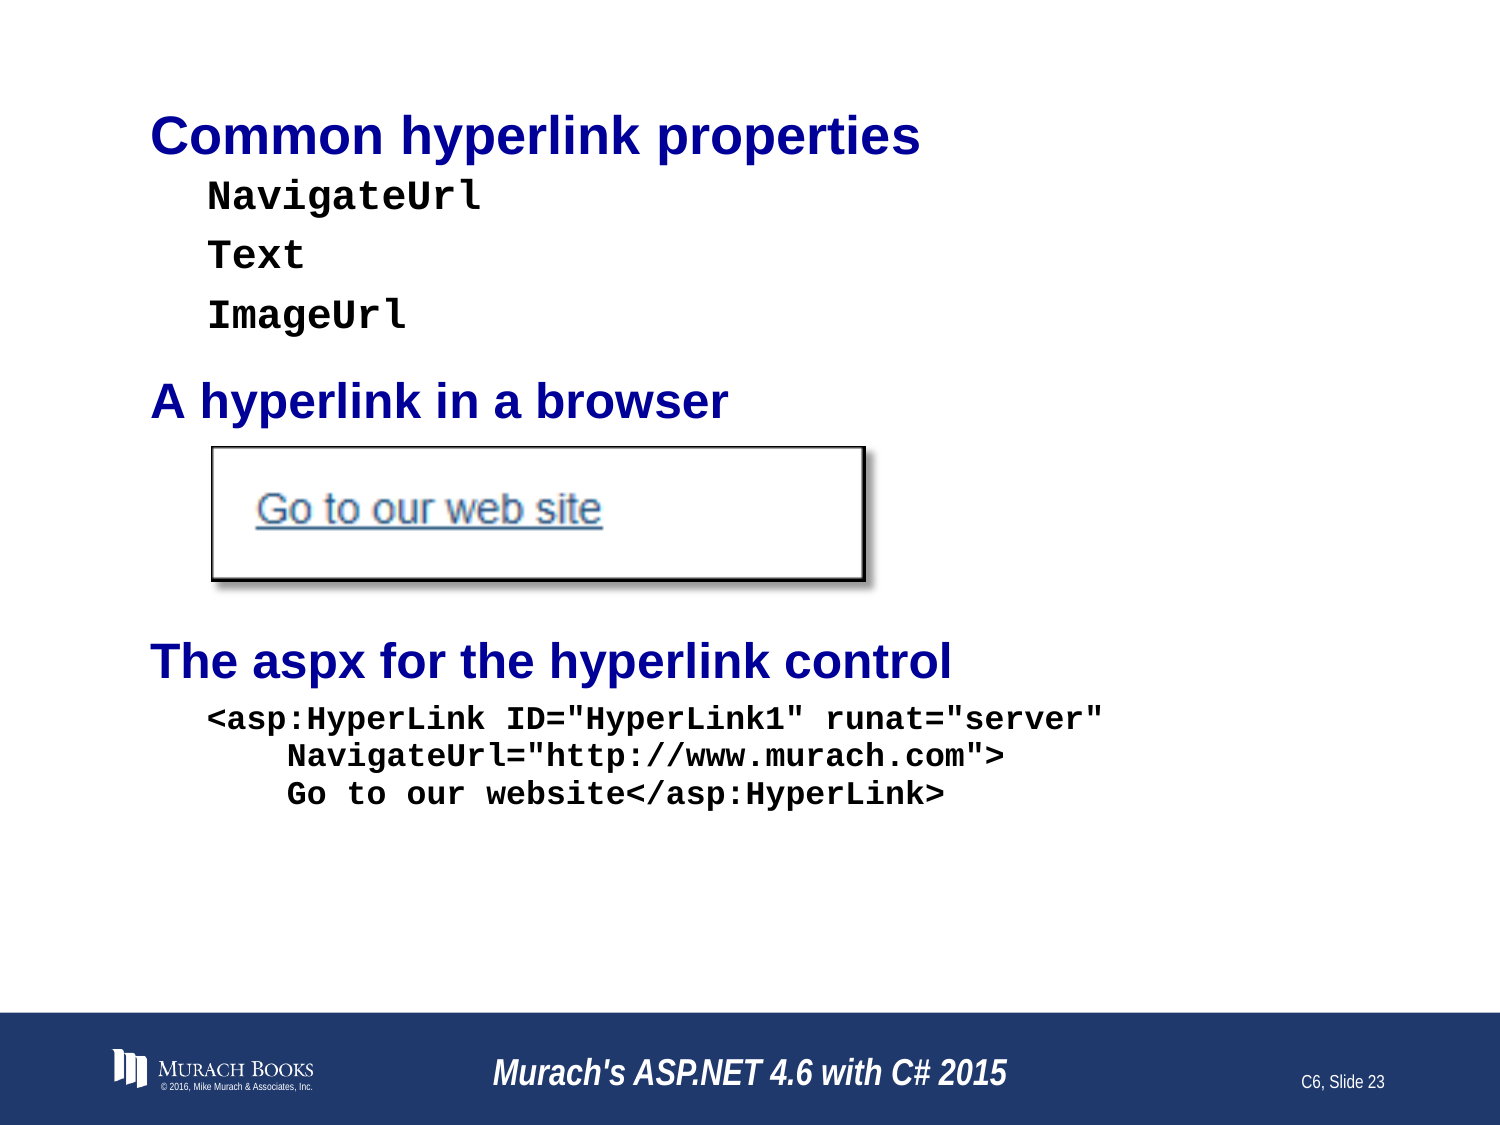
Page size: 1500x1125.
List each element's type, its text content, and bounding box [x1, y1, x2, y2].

slide_number C6, Slide 23 [1087, 1025, 1400, 1100]
footer © 2016, Mike Murach & Associates, Inc. [12, 1025, 463, 1100]
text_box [149, 174, 1347, 815]
title Common hyperlink properties [150, 99, 1350, 166]
slide_number Murach's ASP.NET 4.6 with C# 2015 [463, 1025, 1050, 1100]
